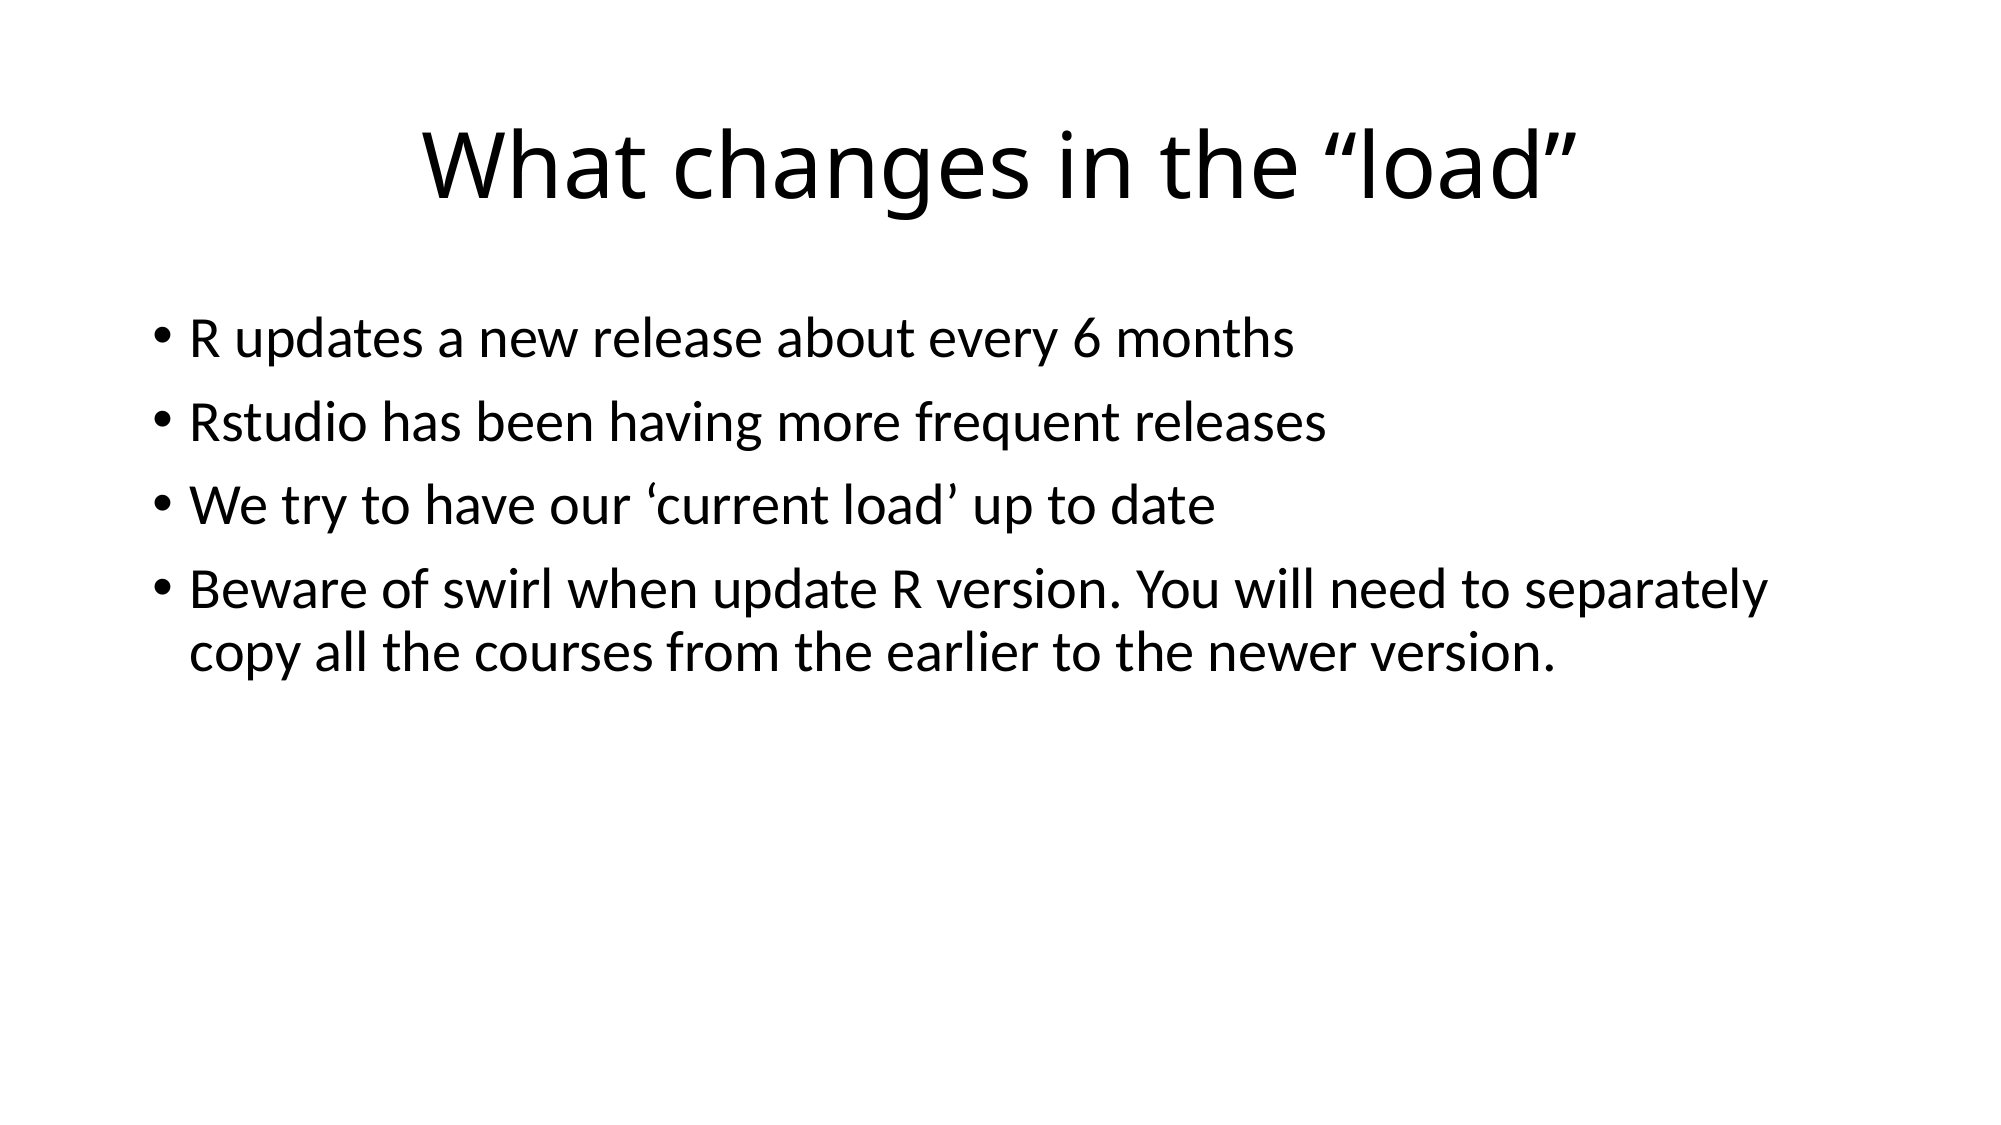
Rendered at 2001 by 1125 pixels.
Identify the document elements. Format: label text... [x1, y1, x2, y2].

title What changes in the “load” [137, 59, 1863, 278]
list R updates a new release about every 6 months Rstudio has been having more frequent releases We try to have our ‘current load’ up to date Beware of swirl when update R version. You will need to separately copy all the courses from the earlier to the newer version. [137, 299, 1863, 1014]
